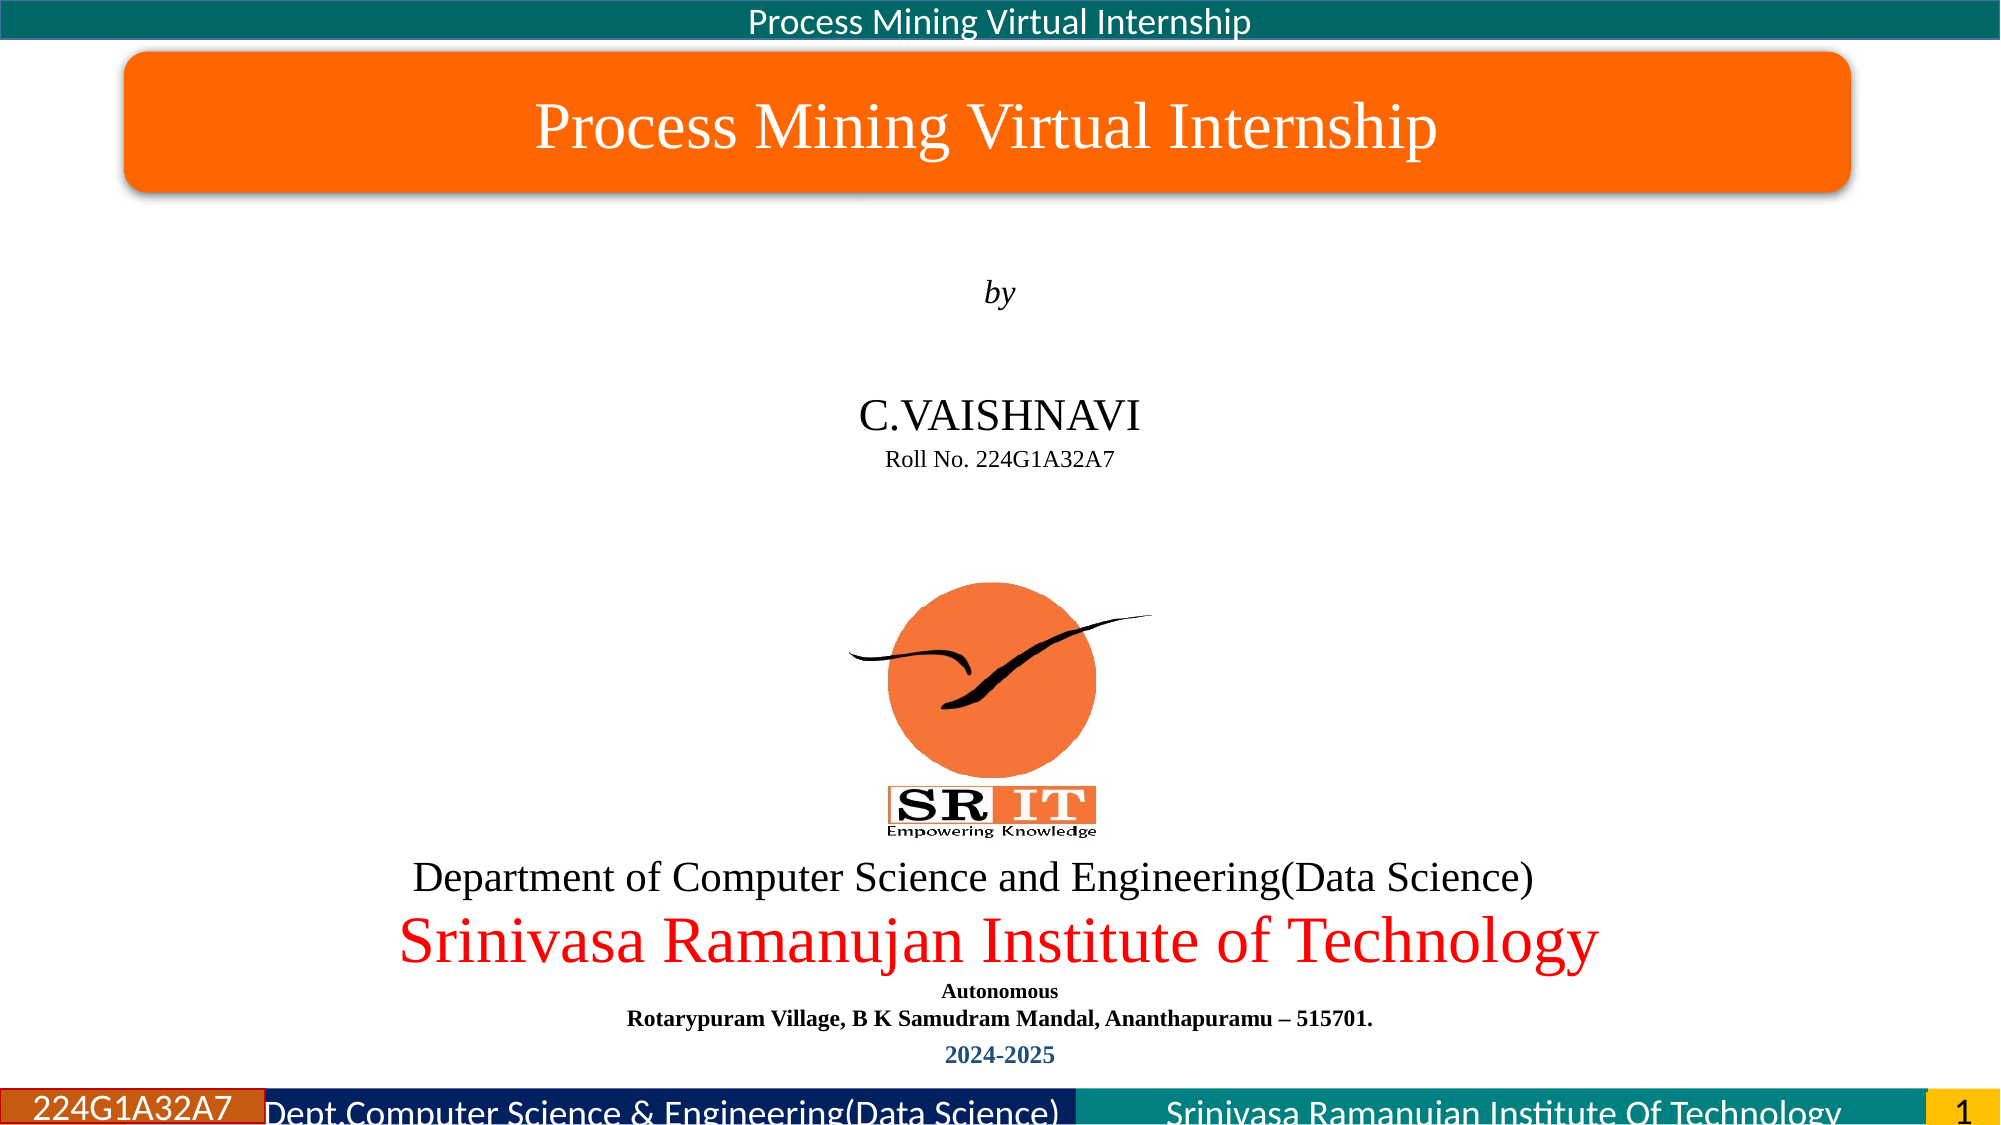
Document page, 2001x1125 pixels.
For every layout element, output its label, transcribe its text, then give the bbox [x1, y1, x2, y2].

text_box C.VAISHNAVI Roll No. 224G1A32A7 [804, 384, 1196, 480]
text_box Department of Computer Science and Engineering(Data Science) Srinivasa Ramanujan Institute of Technology Autonomous Rotarypuram Village, B K Samudram Mandal, Ananthapuramu – 515701. 2024-2025 [248, 846, 1752, 1081]
text_box 224G1A32A7 [0, 1088, 248, 1124]
text_box Srinivasa Ramanujan Institute Of Technology [1151, 1081, 2000, 1125]
text_box Process Mining Virtual Internship [123, 51, 1851, 193]
picture [848, 570, 1152, 847]
text_box Process Mining Virtual Internship [0, 0, 2000, 40]
text_box Dept.Computer Science & Engineering(Data Science) [248, 1081, 1151, 1125]
text_box by [445, 260, 1555, 318]
